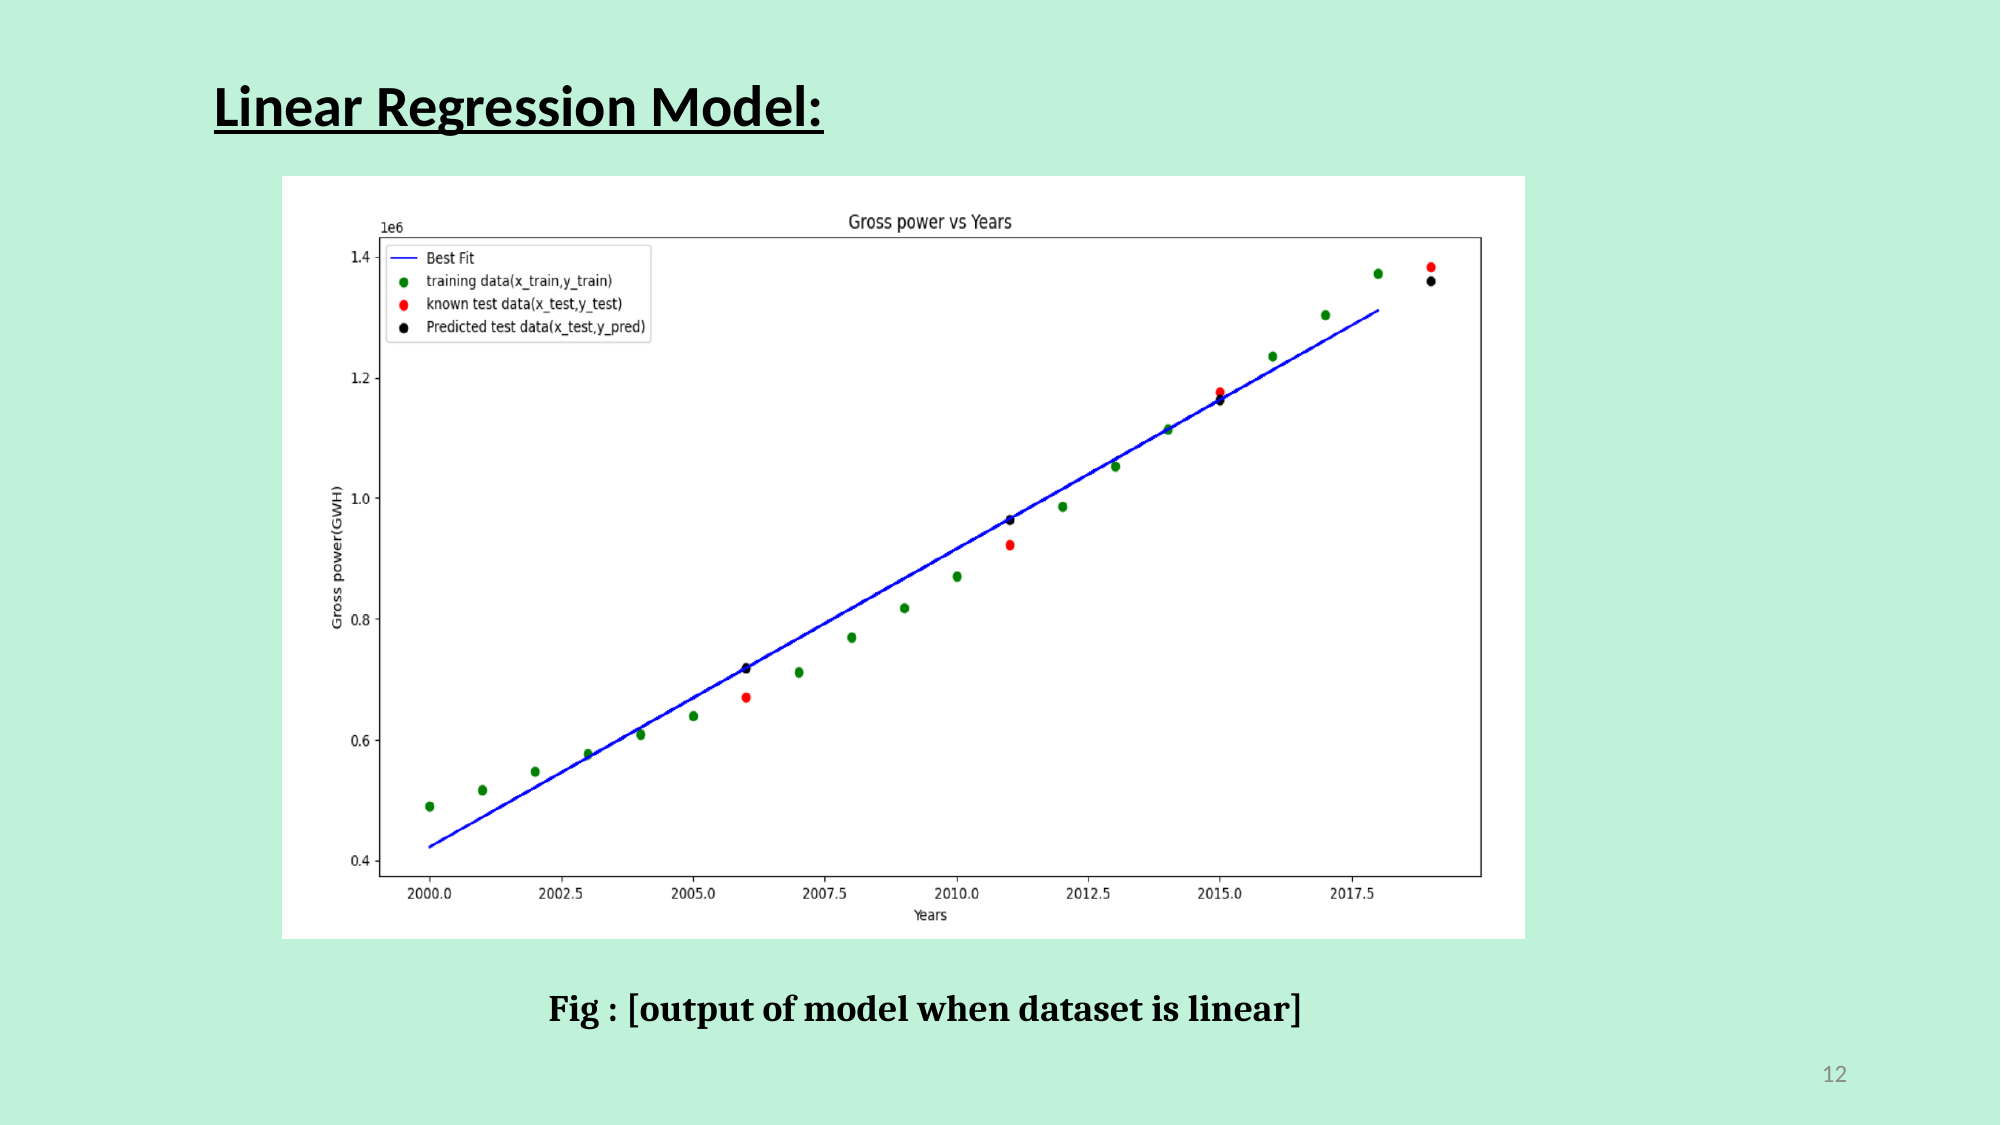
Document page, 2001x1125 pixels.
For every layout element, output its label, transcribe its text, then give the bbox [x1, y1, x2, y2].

picture [282, 176, 1525, 939]
slide_number 12 [1412, 1042, 1863, 1103]
text_box Linear Regression Model: [199, 60, 891, 145]
text_box Fig : [output of model when dataset is linear] [534, 969, 1320, 1037]
